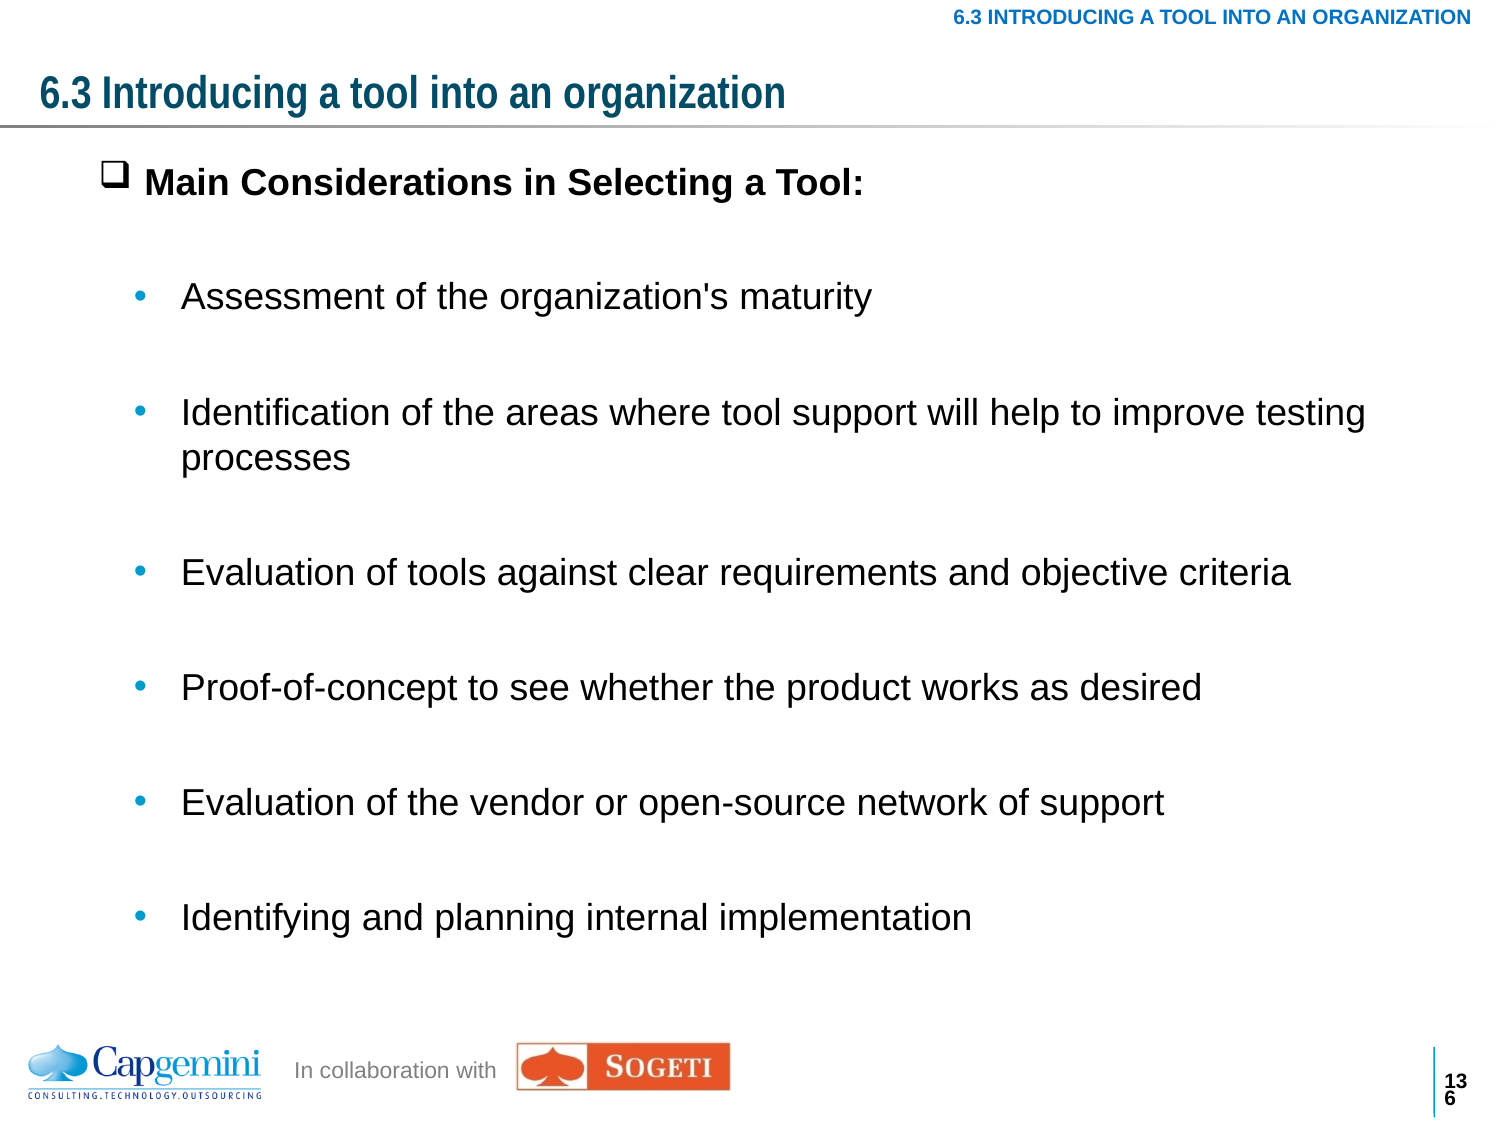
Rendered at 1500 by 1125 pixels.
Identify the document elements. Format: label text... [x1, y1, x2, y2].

text_box 6.3 INTRODUCING A TOOL INTO AN ORGANIZATION [924, 0, 1500, 36]
title 6.3 Introducing a tool into an organization [39, 34, 1470, 126]
slide_number 135 [1438, 1071, 1478, 1094]
text_box Main Considerations in Selecting a Tool: Assessment of the organization's maturity Identification of the areas where tool support will help to improve testing processes Evaluation of tools against clear requirements and objective criteria Proof-of-concept to see whether the product works as desired Evaluation of the vendor or open-source network of support Identifying and planning internal implementation [58, 149, 1447, 1025]
picture [26, 1043, 263, 1100]
picture [515, 1041, 731, 1091]
